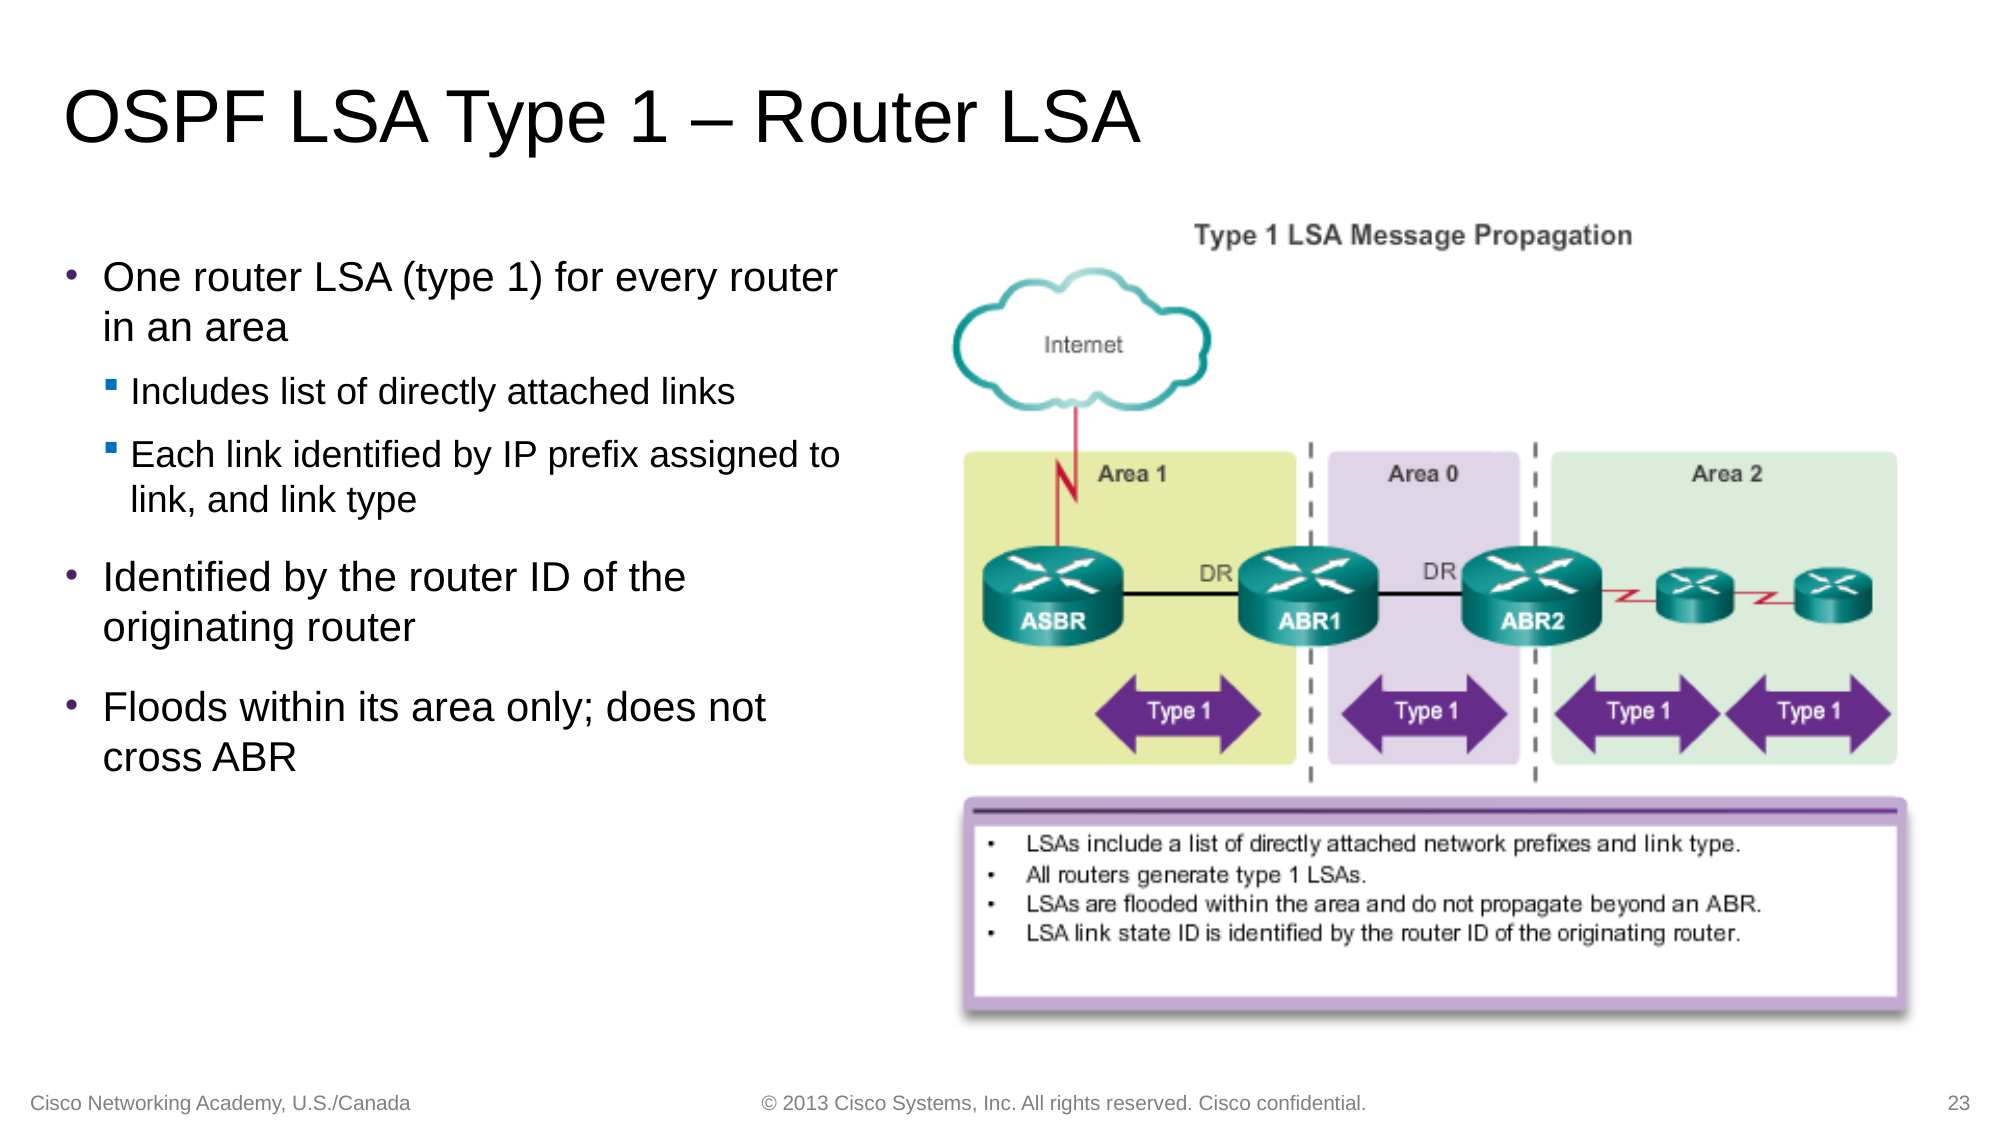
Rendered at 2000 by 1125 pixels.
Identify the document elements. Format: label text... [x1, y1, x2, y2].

list One router LSA (type 1) for every router in an area Includes list of directly attached links Each link identified by IP prefix assigned to link, and link type Identified by the router ID of the originating router Floods within its area only; does not cross ABR [50, 242, 890, 1035]
picture [931, 213, 1929, 1035]
title OSPF LSA Type 1 – Router LSA [50, 27, 1929, 165]
